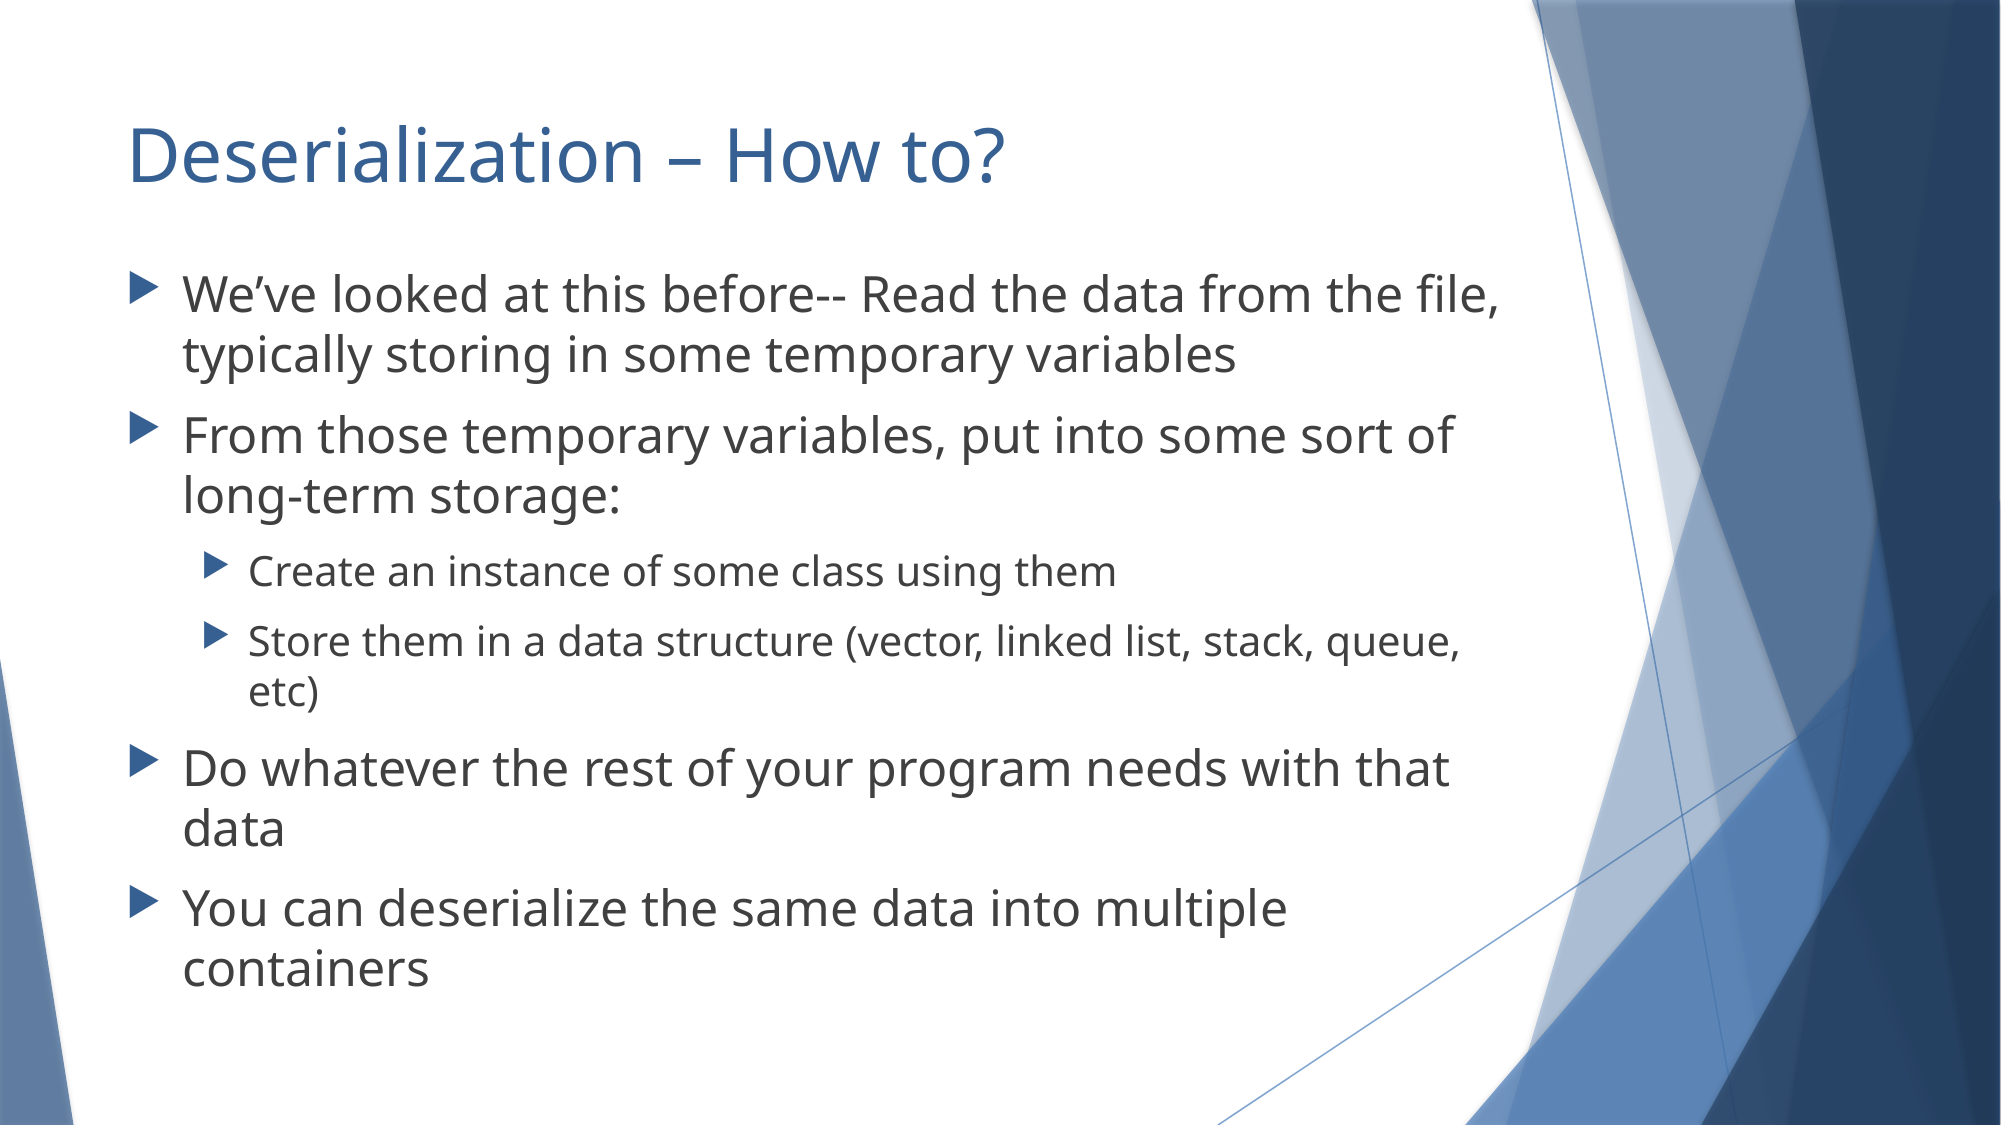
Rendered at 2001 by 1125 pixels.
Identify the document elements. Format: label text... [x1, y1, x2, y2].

list We’ve looked at this before-- Read the data from the file, typically storing in some temporary variables From those temporary variables, put into some sort of long-term storage: Create an instance of some class using them Store them in a data structure (vector, linked list, stack, queue, etc) Do whatever the rest of your program needs with that data You can deserialize the same data into multiple containers [111, 255, 1522, 993]
title Deserialization – How to? [111, 99, 1522, 255]
